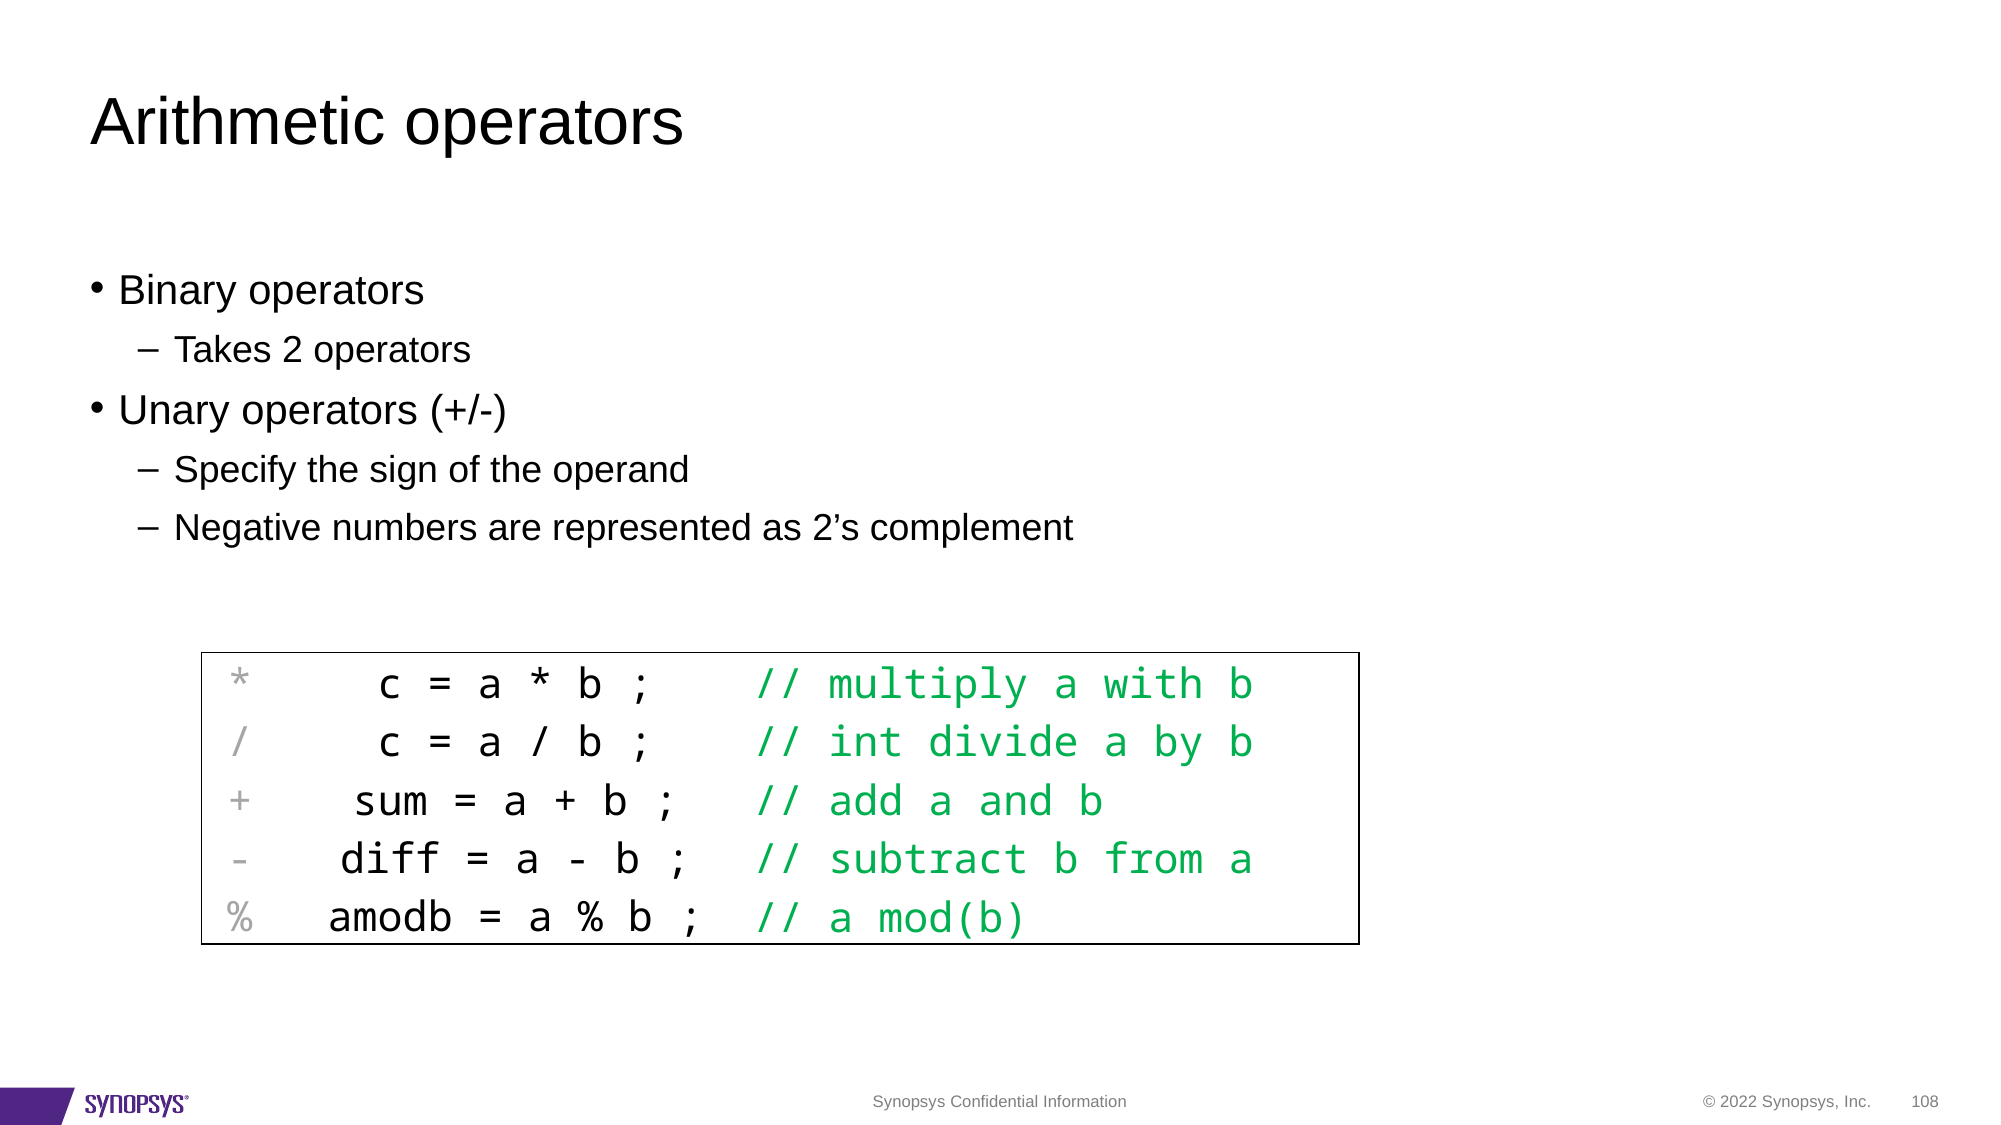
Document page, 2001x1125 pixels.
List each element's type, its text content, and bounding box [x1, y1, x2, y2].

table_cell // a mod(b) [752, 886, 1358, 943]
table_cell - [202, 828, 304, 886]
table_header // multiply a with b [752, 653, 1358, 711]
table_cell + [202, 769, 304, 828]
table_cell c = a / b ; [304, 711, 752, 769]
table_cell / [202, 711, 304, 769]
table_cell sum = a + b ; [304, 769, 752, 828]
table_cell amodb = a % b ; [304, 886, 752, 943]
table_header * [202, 653, 304, 711]
table_header c = a * b ; [304, 653, 752, 711]
table_cell // add a and b [752, 769, 1358, 828]
list Binary operators Takes 2 operators Unary operators (+/-) Specify the sign of the operand Negative numbers are represented as 2’s complement [74, 254, 1925, 1050]
table_cell // subtract b from a [752, 828, 1358, 886]
table_cell // int divide a by b [752, 711, 1358, 769]
title Arithmetic operators [75, 0, 1926, 165]
table_cell diff = a - b ; [304, 828, 752, 886]
table_cell % [202, 886, 304, 943]
